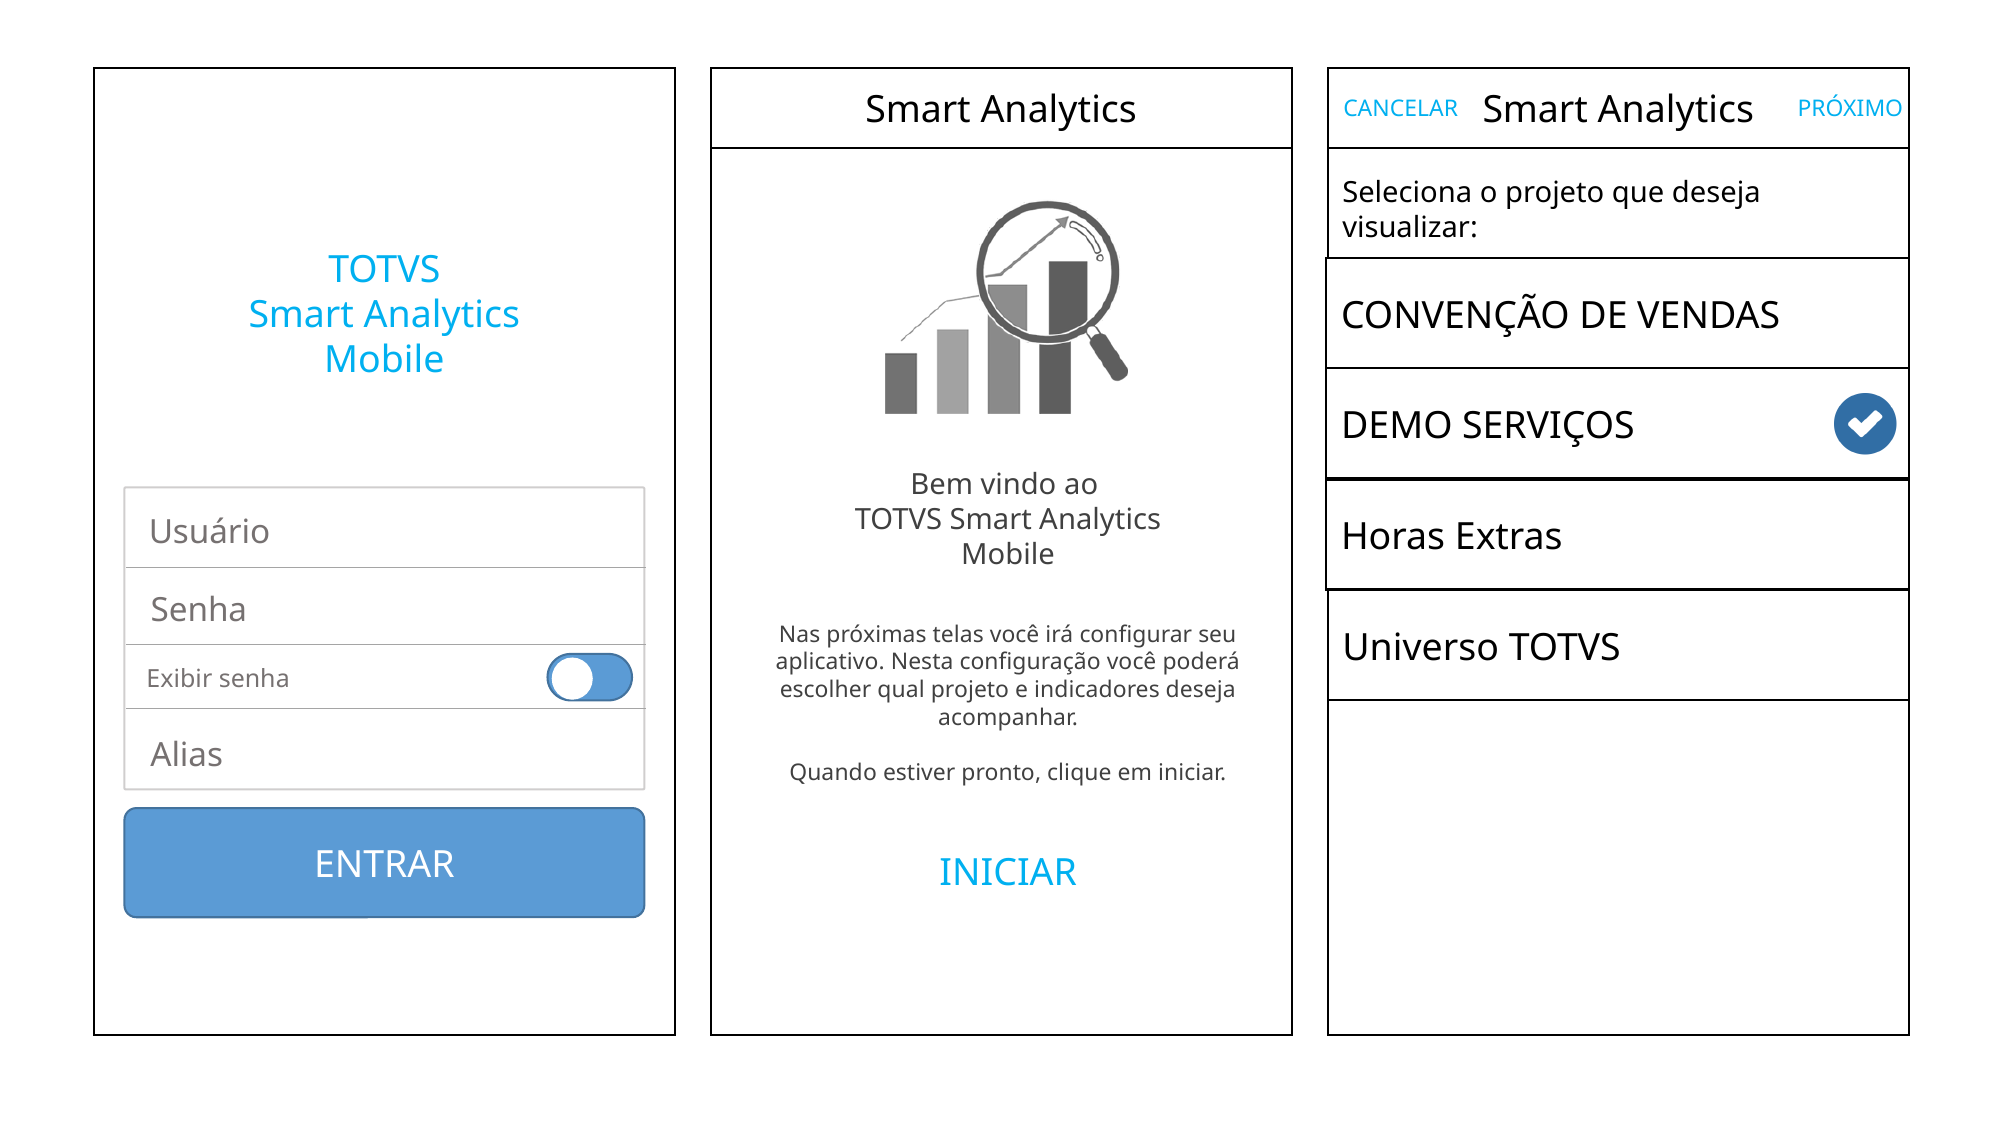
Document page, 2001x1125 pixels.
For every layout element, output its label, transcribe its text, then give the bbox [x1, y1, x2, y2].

text_box [123, 486, 646, 791]
picture [1813, 372, 1917, 475]
text_box [1327, 701, 1910, 1036]
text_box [547, 653, 632, 701]
text_box [710, 149, 1293, 1036]
text_box CONVENÇÃO DE VENDAS [1325, 257, 1910, 367]
text_box Alias [135, 726, 239, 781]
text_box Exibir senha [131, 655, 305, 700]
text_box Usuário [133, 503, 286, 558]
text_box Smart Analytics [710, 67, 1293, 149]
picture [831, 194, 1185, 417]
text_box Seleciona o projeto que deseja visualizar: [1327, 166, 1857, 251]
text_box Smart Analytics [1327, 67, 1910, 149]
text_box DEMO SERVIÇOS [1325, 367, 1910, 479]
text_box [93, 67, 676, 1036]
text_box Horas Extras [1325, 479, 1910, 591]
text_box Senha [135, 580, 262, 636]
text_box Nas próximas telas você irá configurar seu aplicativo. Nesta configuração você poderá escolher qual projeto e indicadores deseja acompanhar. Quando estiver pronto, clique em iniciar. [732, 612, 1284, 792]
text_box [1327, 149, 1910, 257]
text_box ENTRAR [123, 807, 646, 919]
text_box TOTVS Smart Analytics Mobile [233, 237, 535, 388]
text_box Bem vindo ao TOTVS Smart Analytics Mobile [840, 457, 1177, 578]
text_box INICIAR [924, 840, 1092, 901]
text_box CANCELAR [1328, 86, 1474, 129]
text_box Universo TOTVS [1327, 589, 1910, 701]
text_box PRÓXIMO [1782, 86, 1918, 129]
